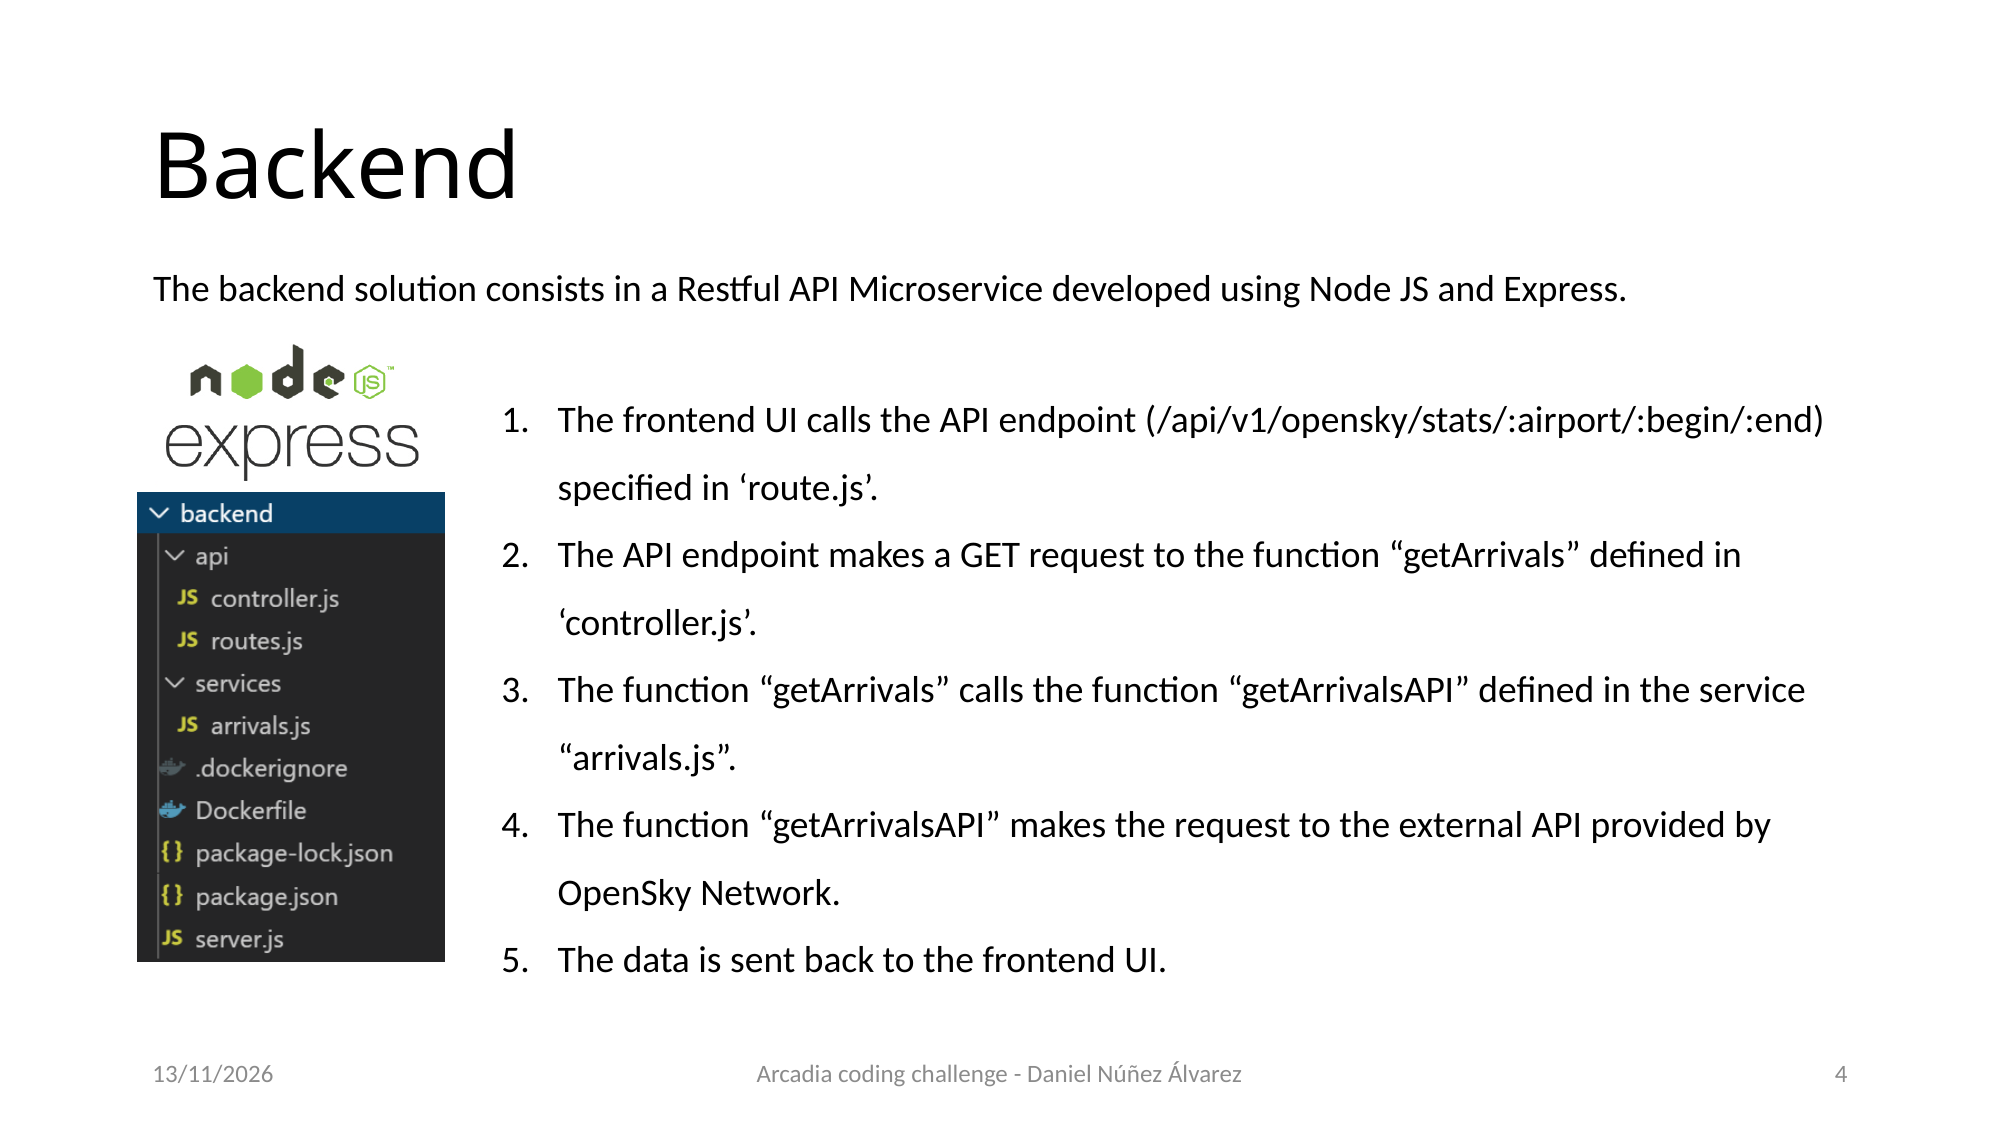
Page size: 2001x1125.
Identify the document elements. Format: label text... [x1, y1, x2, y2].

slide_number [137, 1042, 588, 1103]
picture [155, 337, 427, 487]
text_box The backend solution consists in a Restful API Microservice developed using Node JS and Express. [138, 256, 1712, 316]
title Backend [137, 59, 1863, 278]
slide_number 4 [1412, 1042, 1863, 1103]
text_box The frontend UI calls the API endpoint (/api/v1/opensky/stats/:airport/:begin/:end) specified in ‘route.js’. The API endpoint makes a GET request to the function “getArrivals” defined in ‘controller.js’. The function “getArrivals” calls the function “getArrivalsAPI” defined in the service “arrivals.js”. The function “getArrivalsAPI” makes the request to the external API provided by OpenSky Network. The data is sent back to the frontend UI. [486, 365, 1900, 988]
footer Arcadia coding challenge - Daniel Núñez Álvarez [662, 1042, 1338, 1103]
picture [137, 492, 445, 962]
